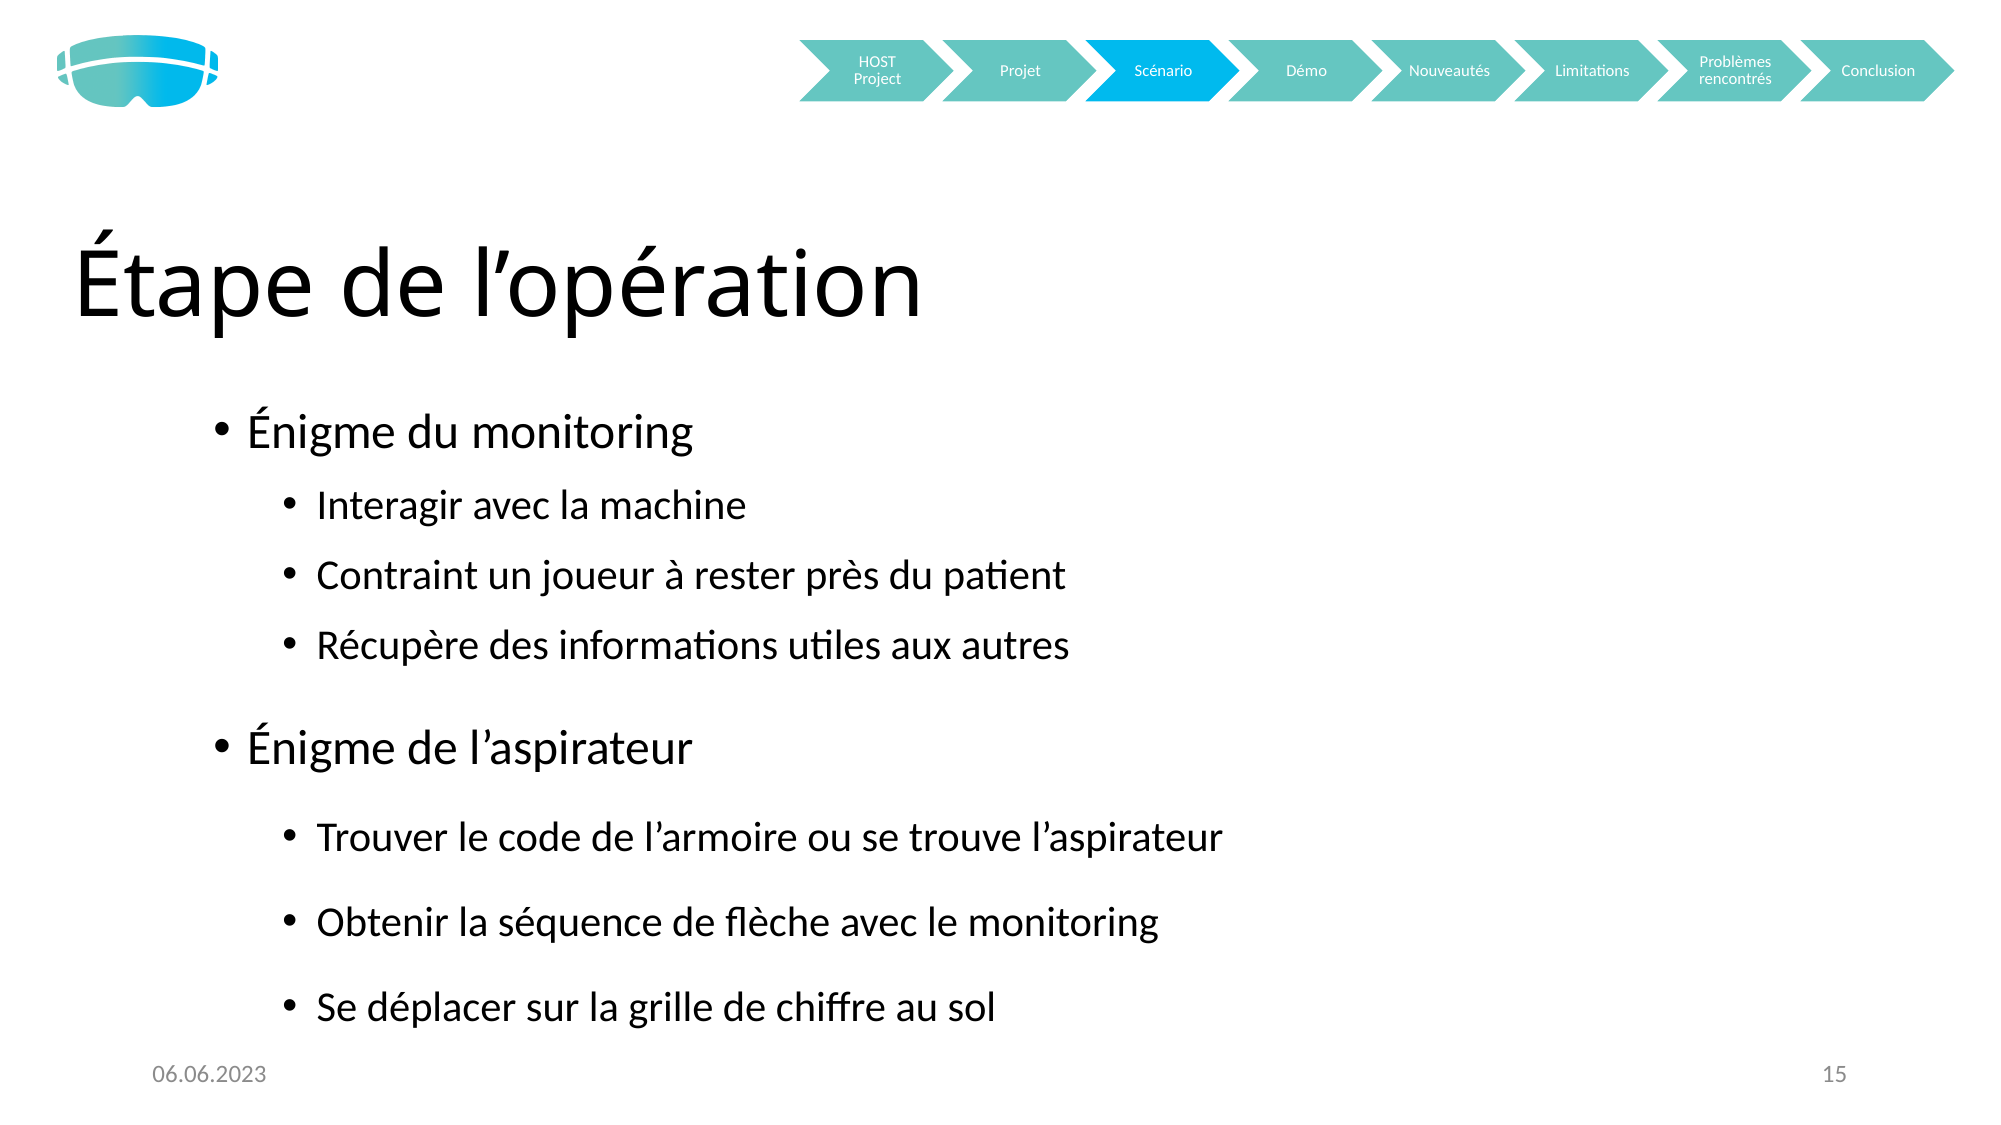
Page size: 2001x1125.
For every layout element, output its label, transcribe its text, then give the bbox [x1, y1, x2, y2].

slide_number 15 [1412, 1042, 1863, 1103]
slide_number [137, 1042, 588, 1103]
title Étape de l’opération [57, 177, 1256, 396]
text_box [796, 0, 1957, 142]
list Énigme du monitoring Interagir avec la machine Contraint un joueur à rester près du patient Récupère des informations utiles aux autres Énigme de l’aspirateur Trouver le code de l’armoire ou se trouve l’aspirateur Obtenir la séquence de flèche avec le monitoring Se déplacer sur la grille de chiffre au sol [198, 361, 1786, 1043]
picture [57, 35, 218, 108]
